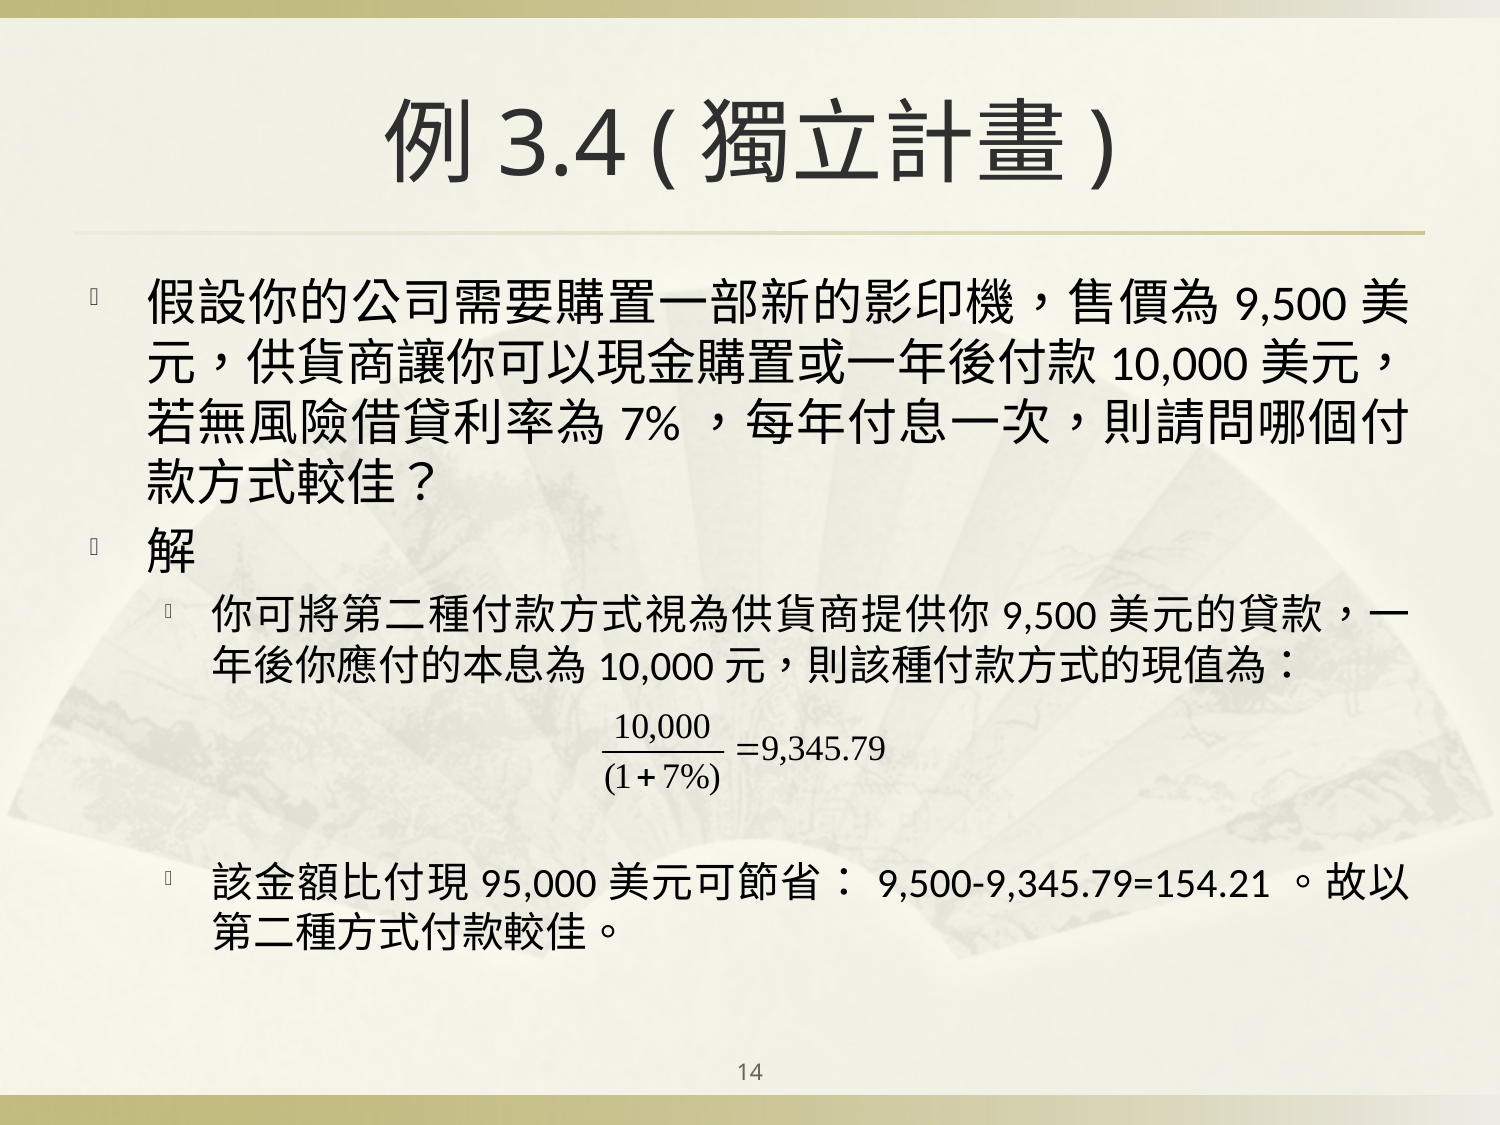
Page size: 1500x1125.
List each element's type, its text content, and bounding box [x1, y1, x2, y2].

slide_number 14 [675, 1050, 825, 1097]
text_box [595, 703, 893, 804]
list 假設你的公司需要購置一部新的影印機，售價為9,500美元，供貨商讓你可以現金購置或一年後付款10,000美元，若無風險借貸利率為7%，每年付息一次，則請問哪個付款方式較佳？ 解 你可將第二種付款方式視為供貨商提供你9,500美元的貸款，一年後你應付的本息為10,000元，則該種付款方式的現值為： 該金額比付現95,000美元可節省：9,500-9,345.79=154.21。故以第二種方式付款較佳。 [75, 262, 1425, 1032]
title 例3.4 (獨立計畫) [75, 45, 1425, 233]
